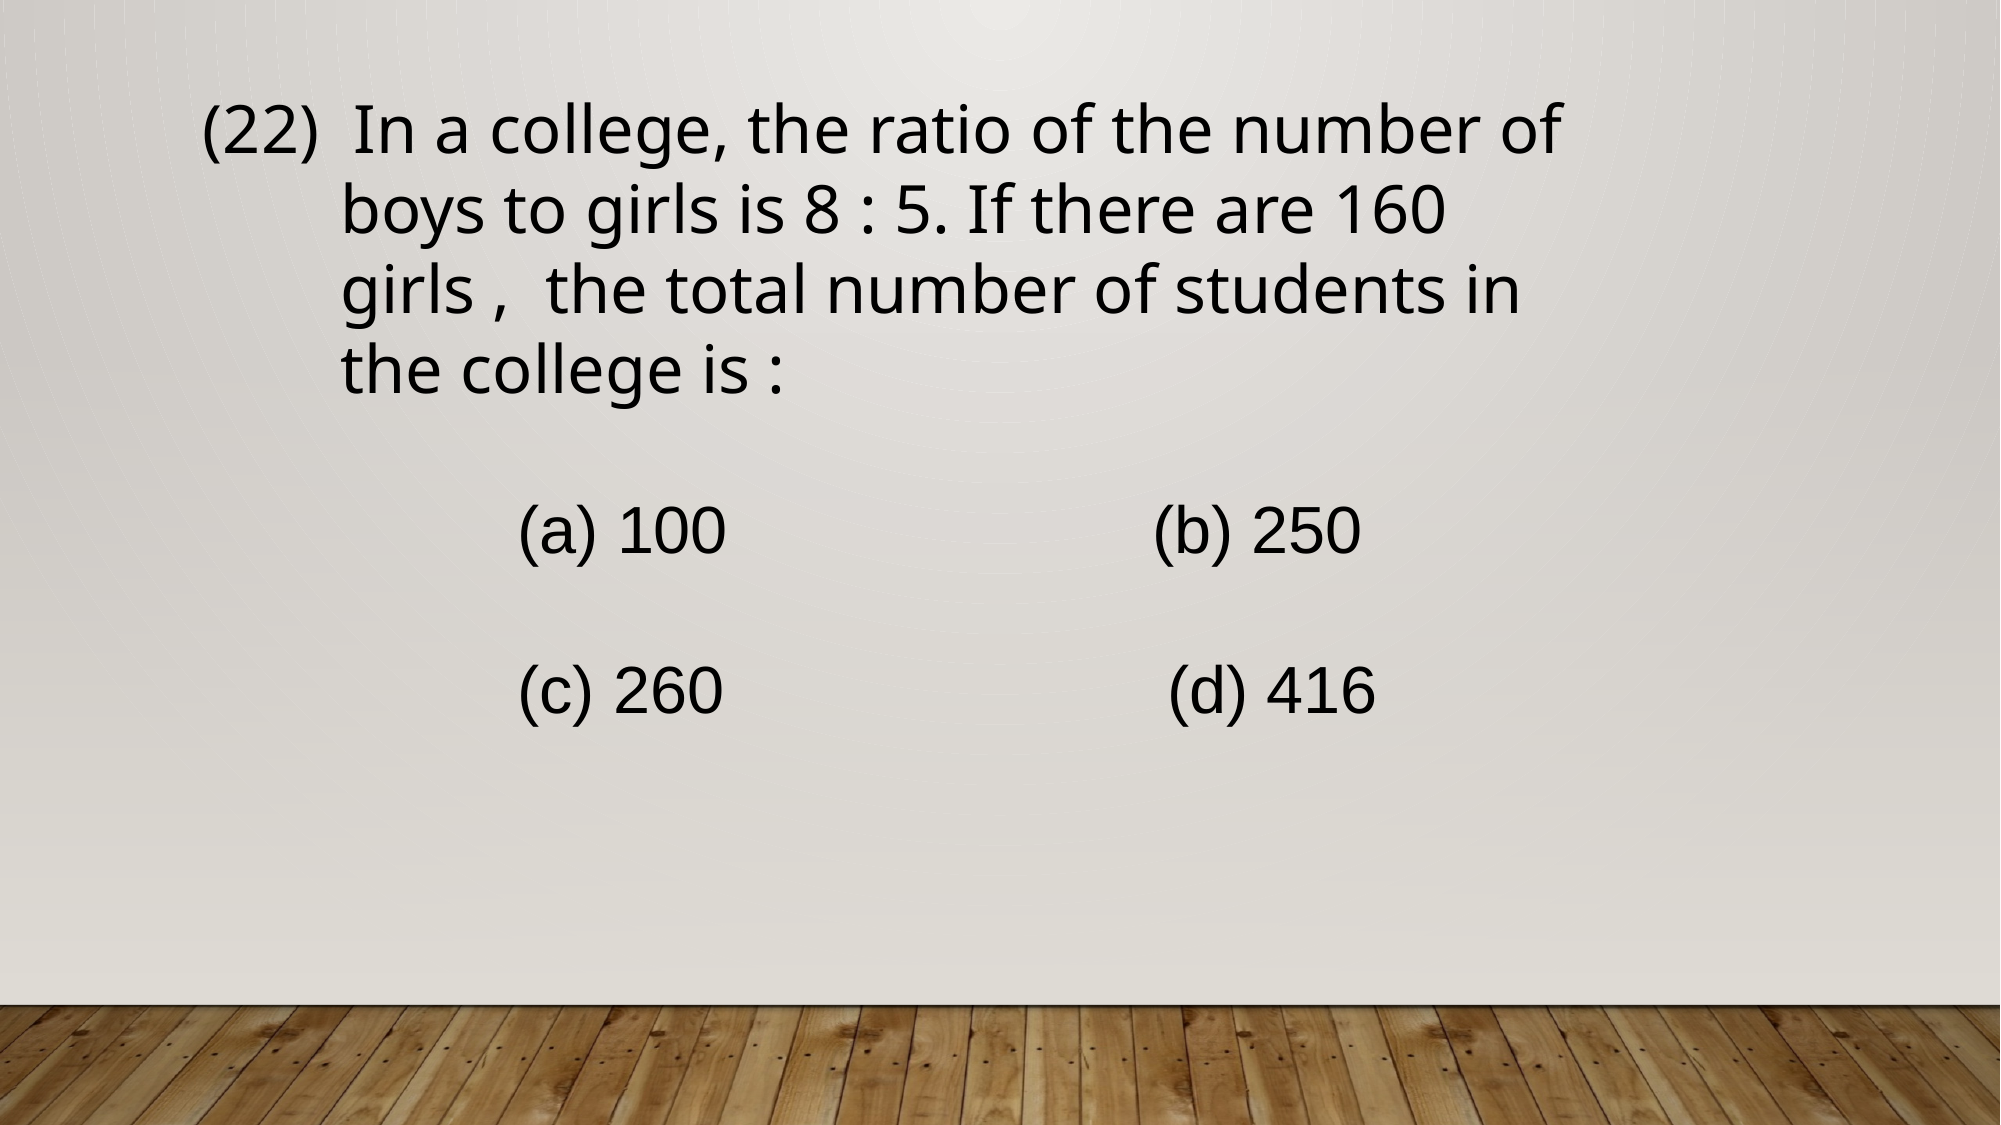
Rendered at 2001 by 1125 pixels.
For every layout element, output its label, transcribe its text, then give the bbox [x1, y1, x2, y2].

text_box In a college, the ratio of the number of boys to girls is 8 : 5. If there are 160 girls , the total number of students in the college is : (a) 100 (b) 250 (c) 260 (d) 416 [188, 79, 1889, 735]
picture [0, 1005, 2000, 1125]
